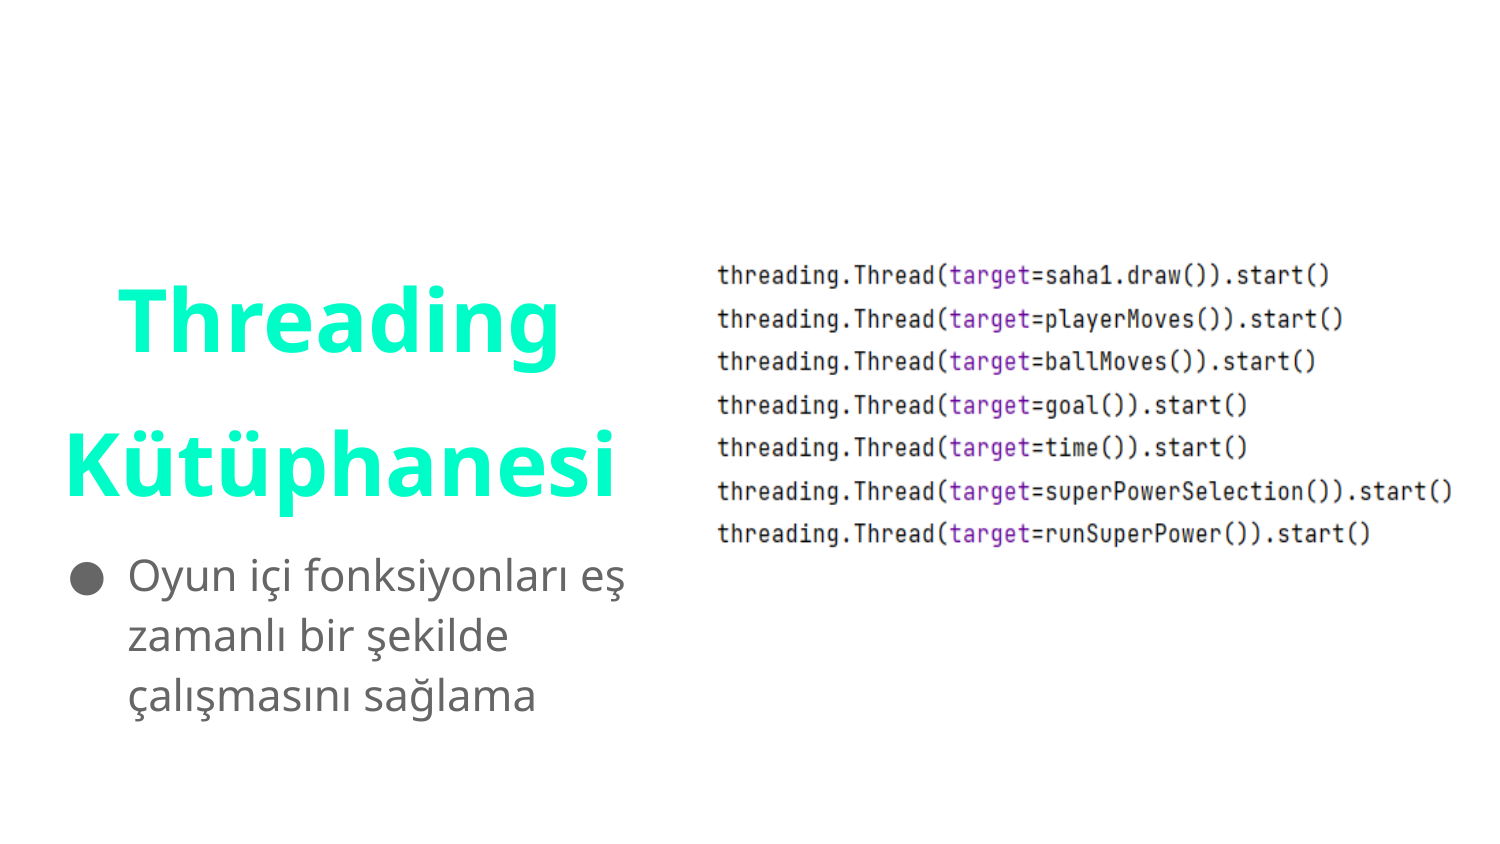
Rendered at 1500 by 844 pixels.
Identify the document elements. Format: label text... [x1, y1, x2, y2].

picture [705, 255, 1486, 588]
text_box Threading Kütüphanesi Oyun içi fonksiyonları eş zamanlı bir şekilde çalışmasını sağlama [37, 209, 644, 821]
